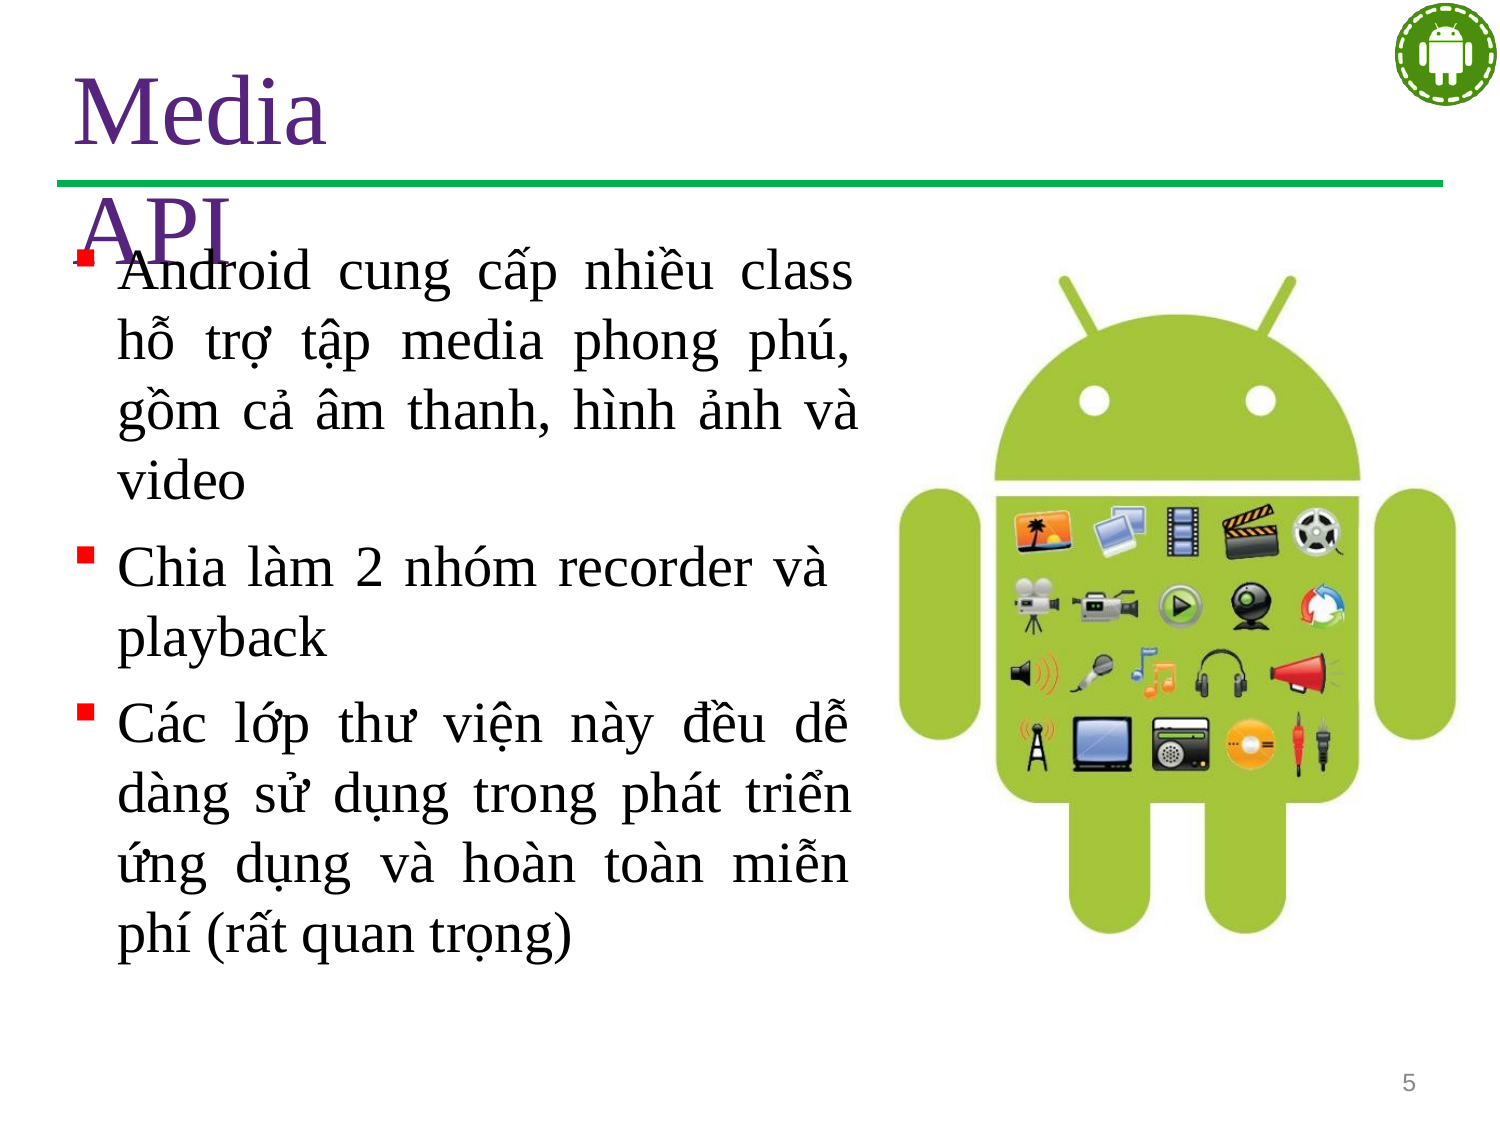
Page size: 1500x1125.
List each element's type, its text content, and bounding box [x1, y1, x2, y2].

text_box Android cung cấp nhiều class hỗ trợ tập media phong phú, gồm cả âm thanh, hình ảnh và video Chia làm 2 nhóm recorder và playback Các lớp thư viện này đều dễ dàng sử dụng trong phát triển ứng dụng và hoàn toàn miễn phí (rất quan trọng) [70, 229, 882, 965]
picture [1391, 0, 1500, 109]
text_box [878, 251, 1475, 950]
slide_number 5 [1398, 1070, 1432, 1125]
title Media API [70, 42, 511, 229]
